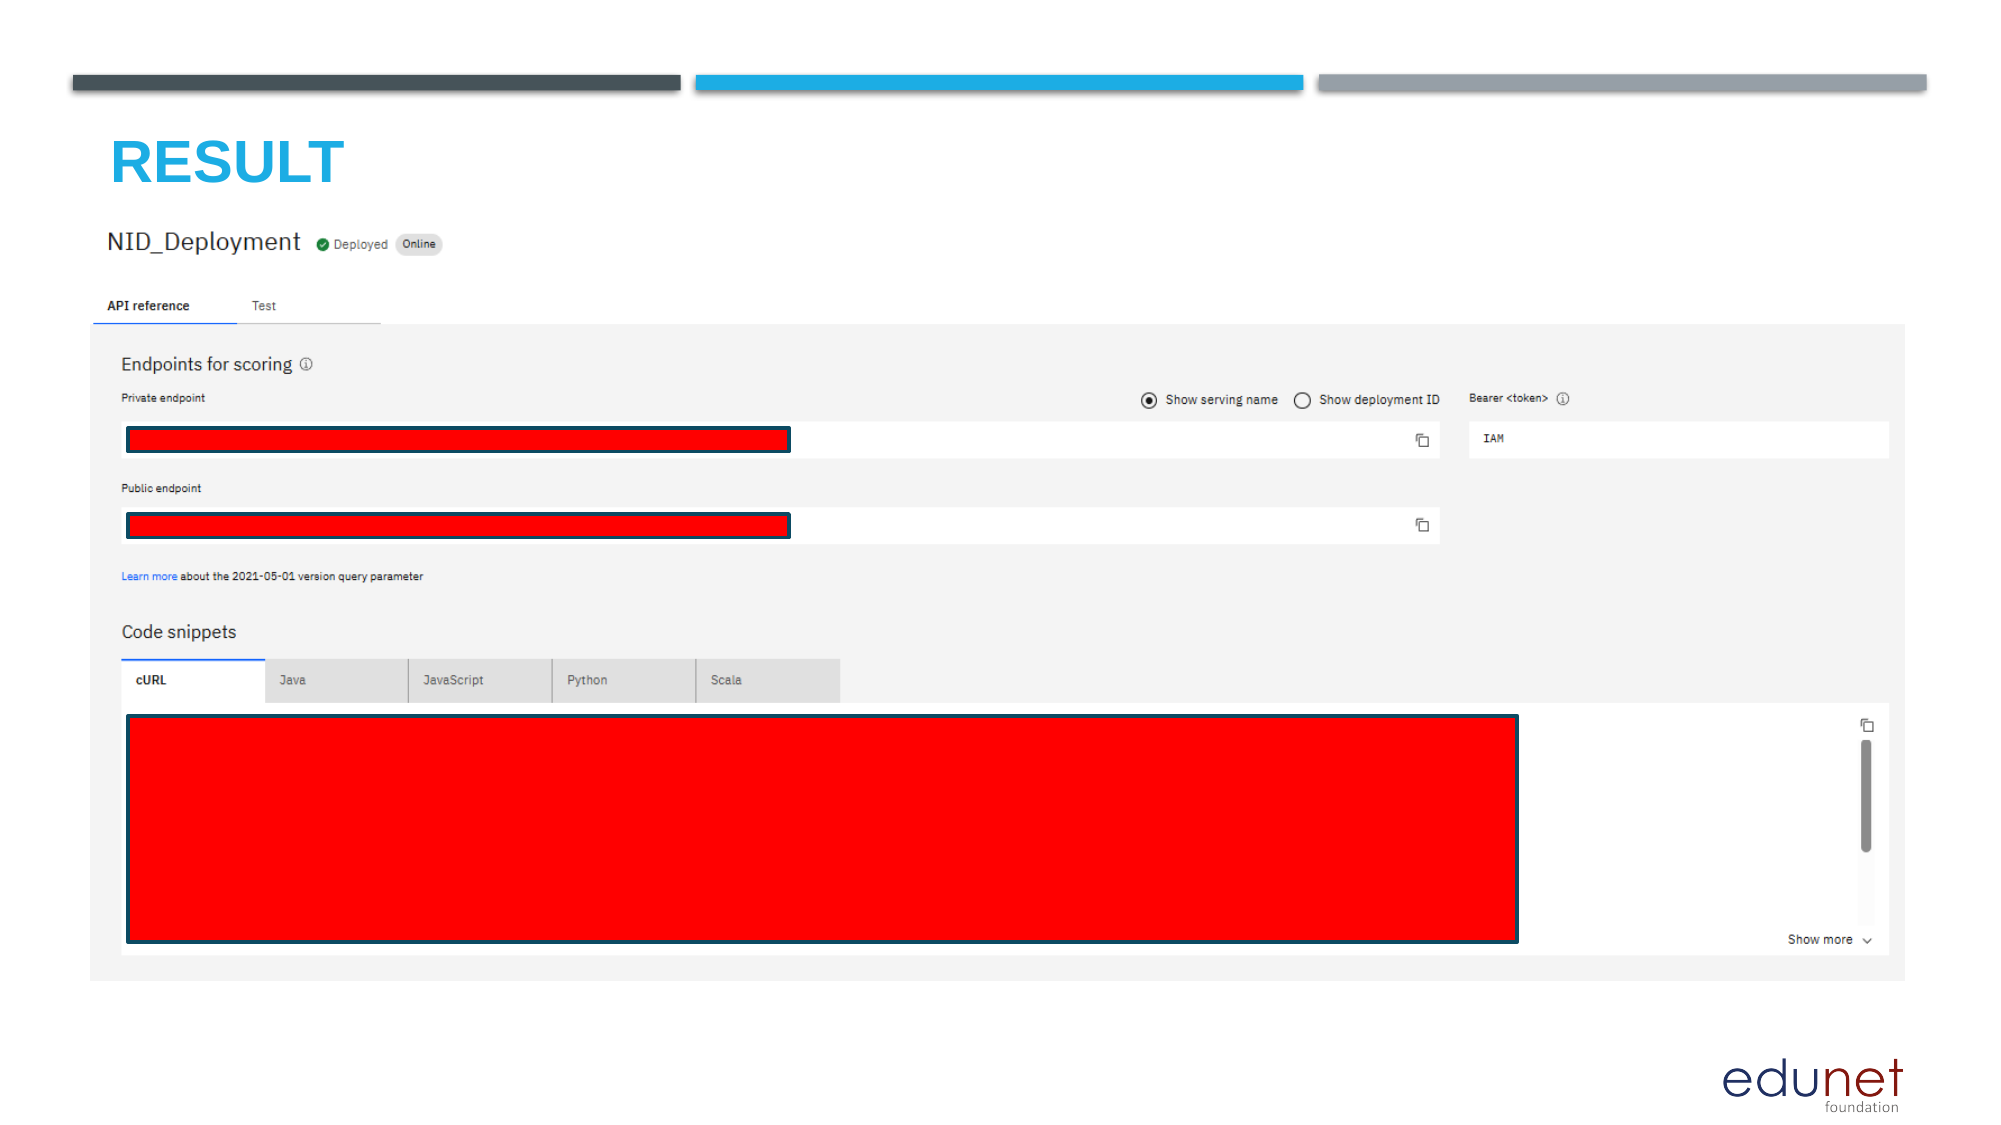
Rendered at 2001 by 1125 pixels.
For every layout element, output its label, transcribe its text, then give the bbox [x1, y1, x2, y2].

picture [1719, 1056, 1905, 1116]
title Result [95, 115, 1905, 203]
picture [90, 213, 1906, 981]
